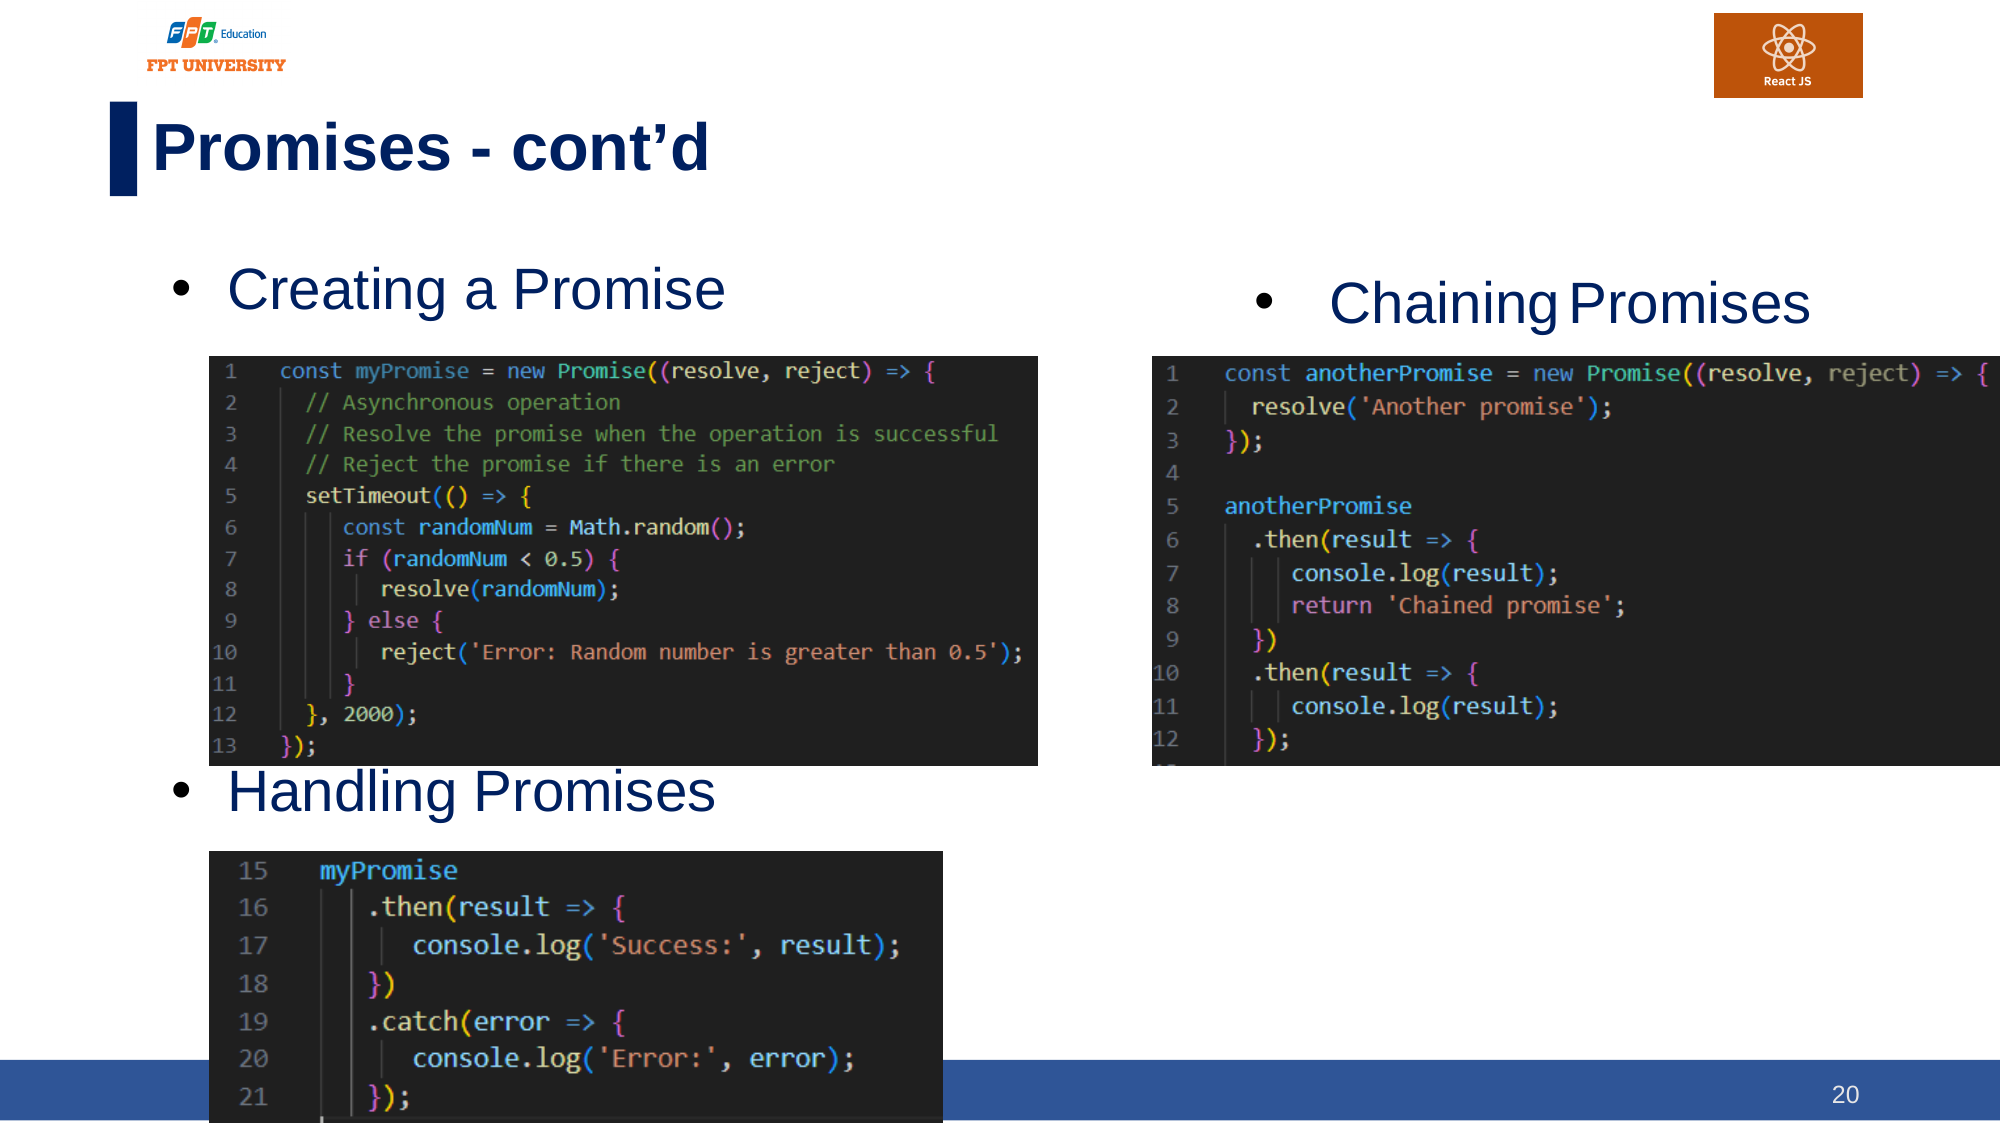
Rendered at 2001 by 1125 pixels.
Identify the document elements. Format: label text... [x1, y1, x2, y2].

text_box Chaining Promises [1240, 257, 2000, 343]
slide_number 20 [1424, 1063, 1875, 1123]
title Promises - cont’d [137, 101, 1863, 197]
picture [137, 1, 291, 86]
picture [1151, 356, 2000, 766]
list Creating a Promise Handling Promises [137, 251, 1863, 1088]
picture [209, 850, 943, 1124]
picture [209, 356, 1038, 766]
